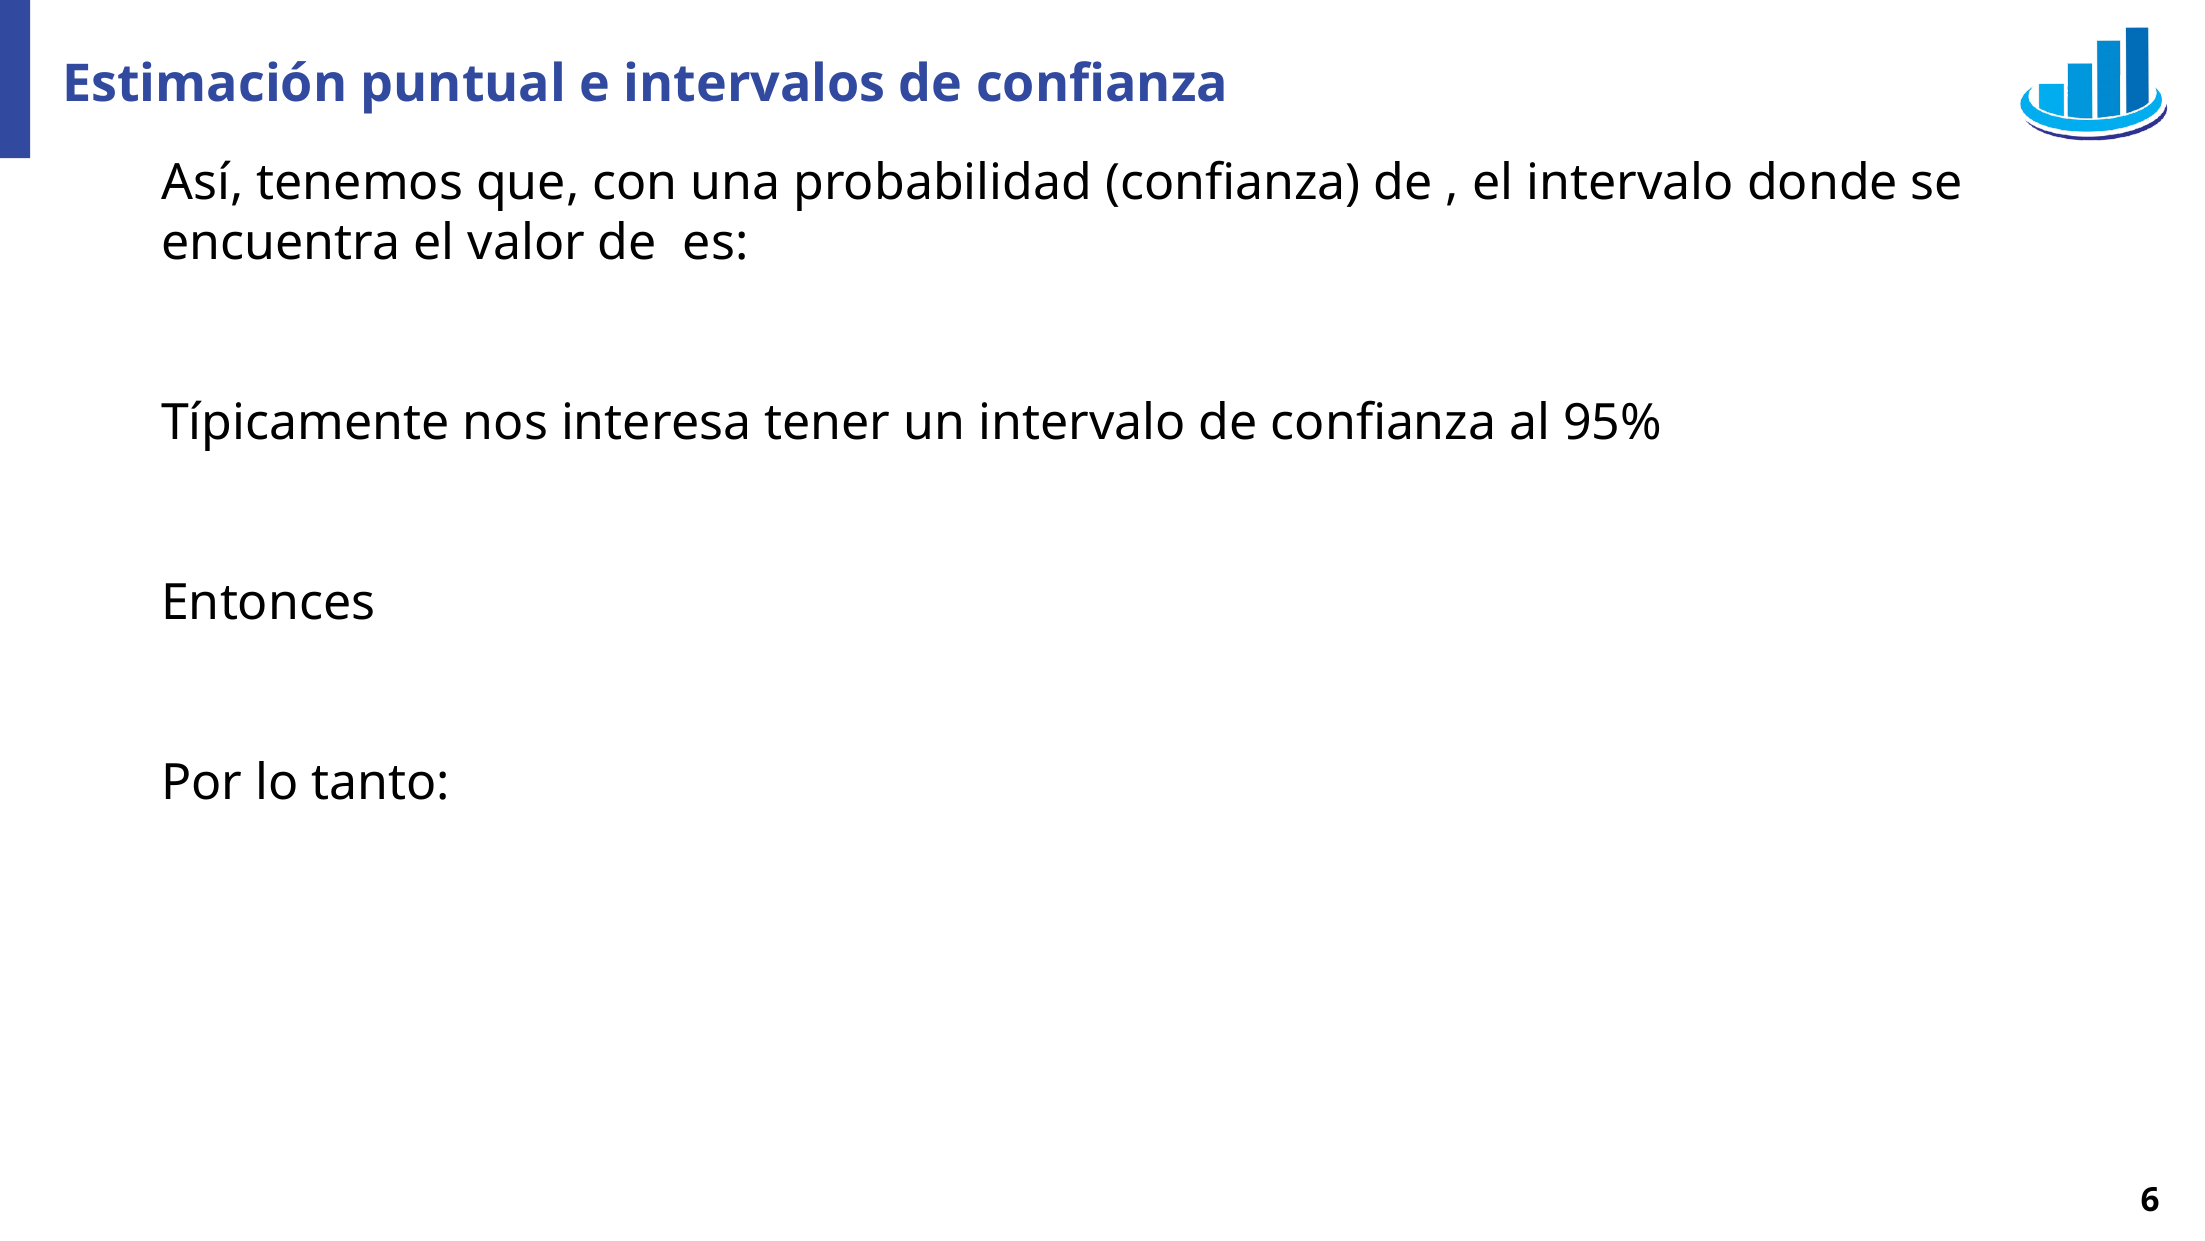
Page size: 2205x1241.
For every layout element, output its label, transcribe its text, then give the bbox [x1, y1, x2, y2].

text_box [0, 0, 31, 159]
text_box 6 [2083, 1174, 2175, 1228]
picture [2007, 19, 2175, 144]
text_box Estimación puntual e intervalos de confianza [48, 42, 1942, 120]
